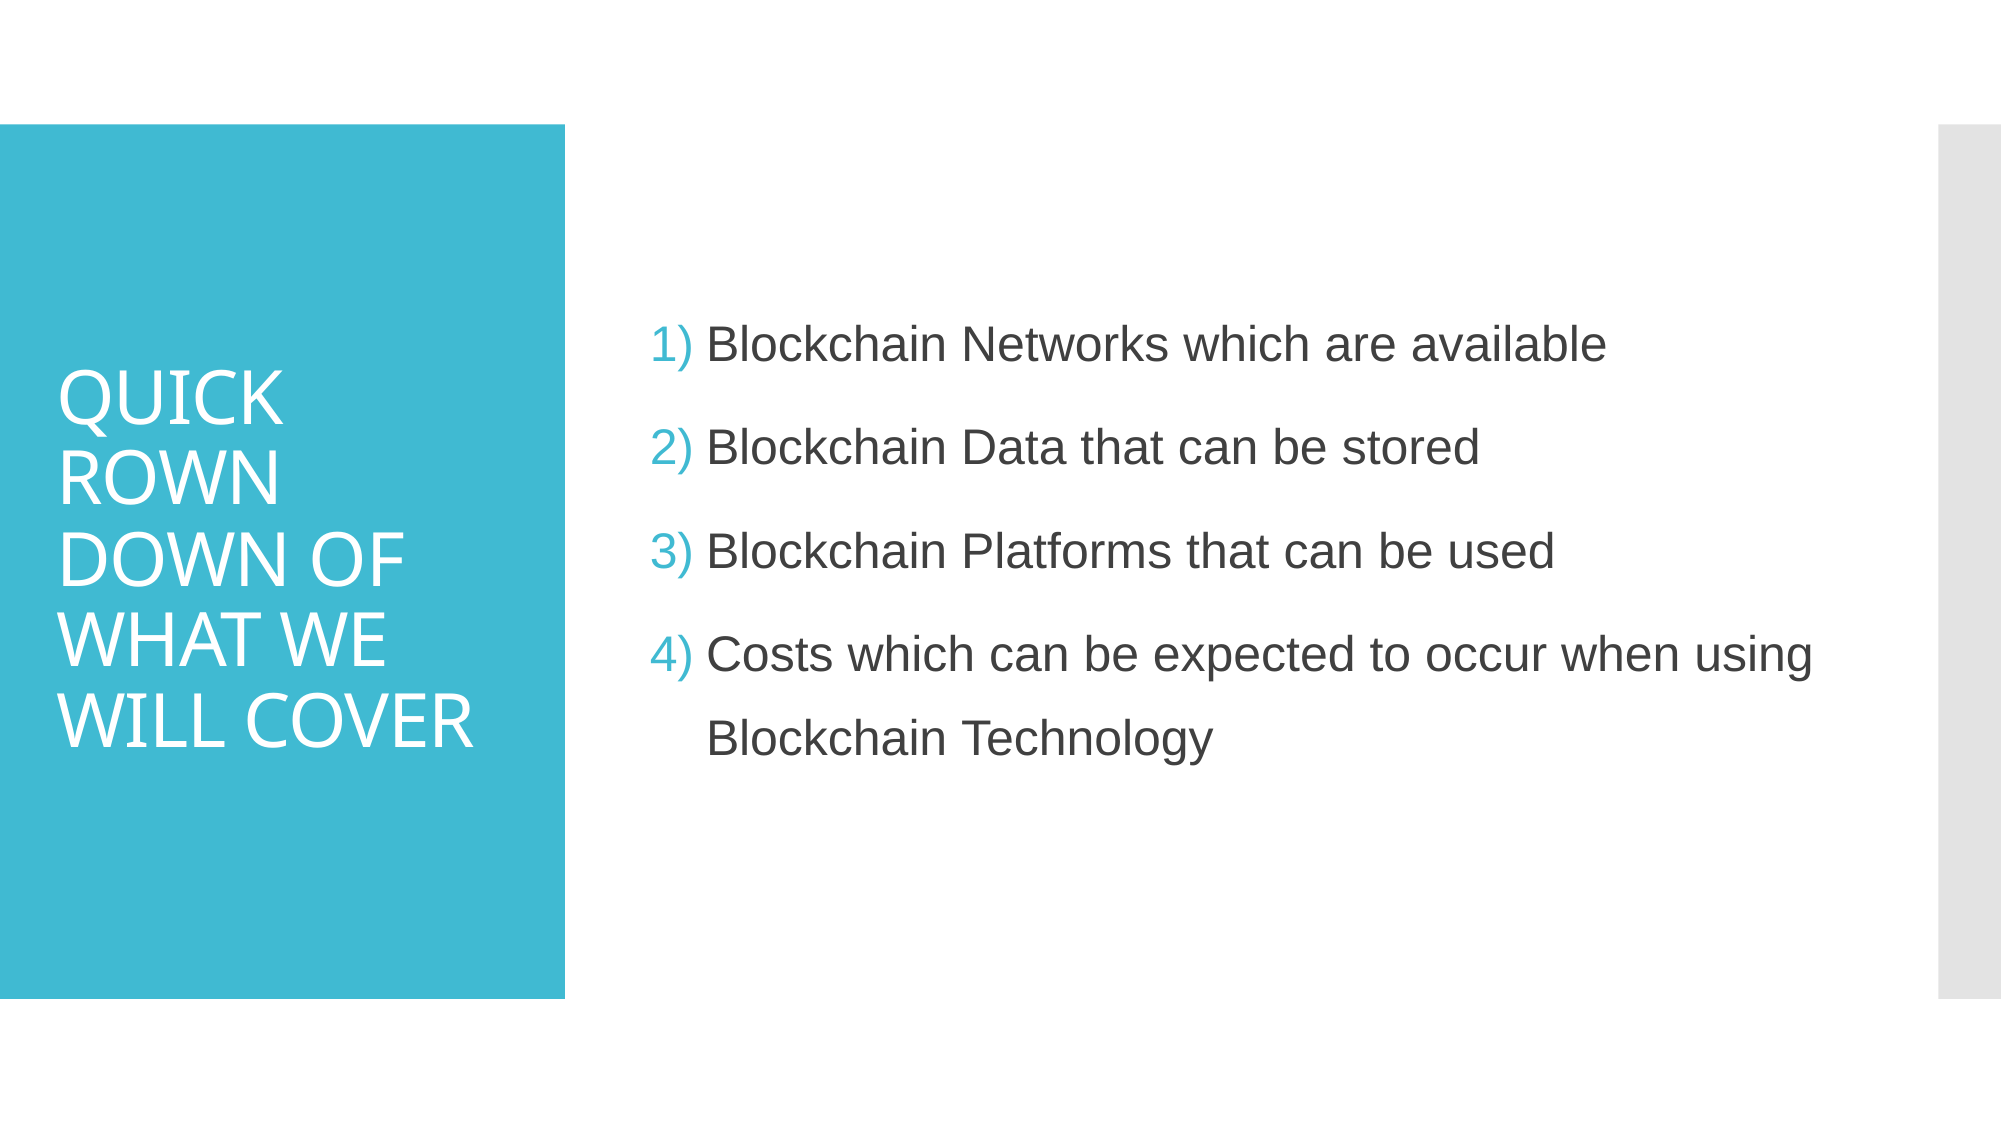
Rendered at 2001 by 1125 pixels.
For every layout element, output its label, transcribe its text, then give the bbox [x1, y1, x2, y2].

title QUICK ROWN DOWN OF WHAT WE WILL COVER [41, 184, 525, 940]
list Blockchain Networks which are available Blockchain Data that can be stored Blockchain Platforms that can be used Costs which can be expected to occur when using Blockchain Technology [634, 141, 1835, 982]
